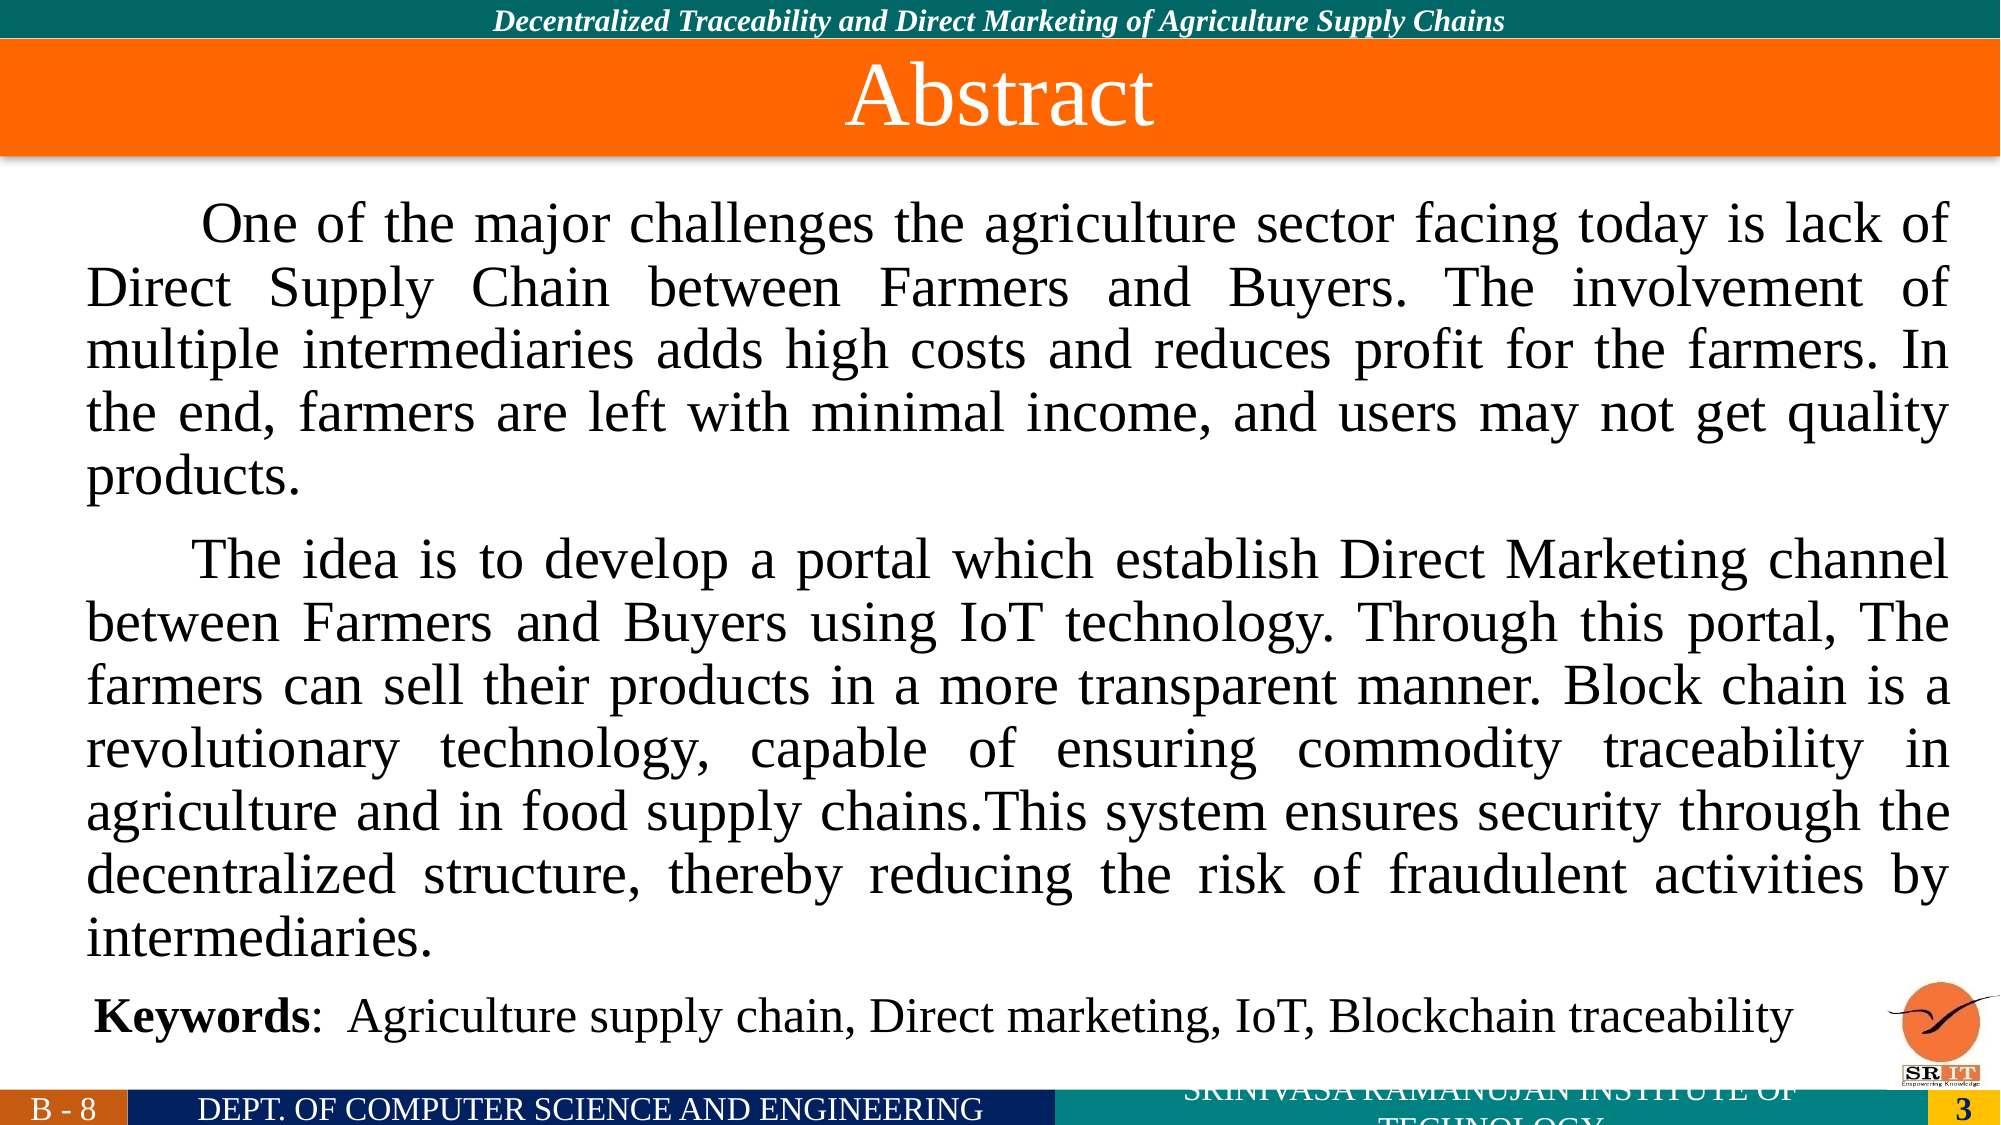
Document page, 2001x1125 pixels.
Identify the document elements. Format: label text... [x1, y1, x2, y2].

list One of the major challenges the agriculture sector facing today is lack of Direct Supply Chain between Farmers and Buyers. The involvement of multiple intermediaries adds high costs and reduces profit for the farmers. In the end, farmers are left with minimal income, and users may not get quality products. The idea is to develop a portal which establish Direct Marketing channel between Farmers and Buyers using IoT technology. Through this portal, The farmers can sell their products in a more transparent manner. Block chain is a revolutionary technology, capable of ensuring commodity traceability in agriculture and in food supply chains.This system ensures security through the decentralized structure, thereby reducing the risk of fraudulent activities by intermediaries. Keywords: Agriculture supply chain, Direct marketing, IoT, Blockchain traceability [33, 185, 1967, 1054]
title Abstract [0, 39, 2000, 157]
picture [1887, 977, 2000, 1090]
